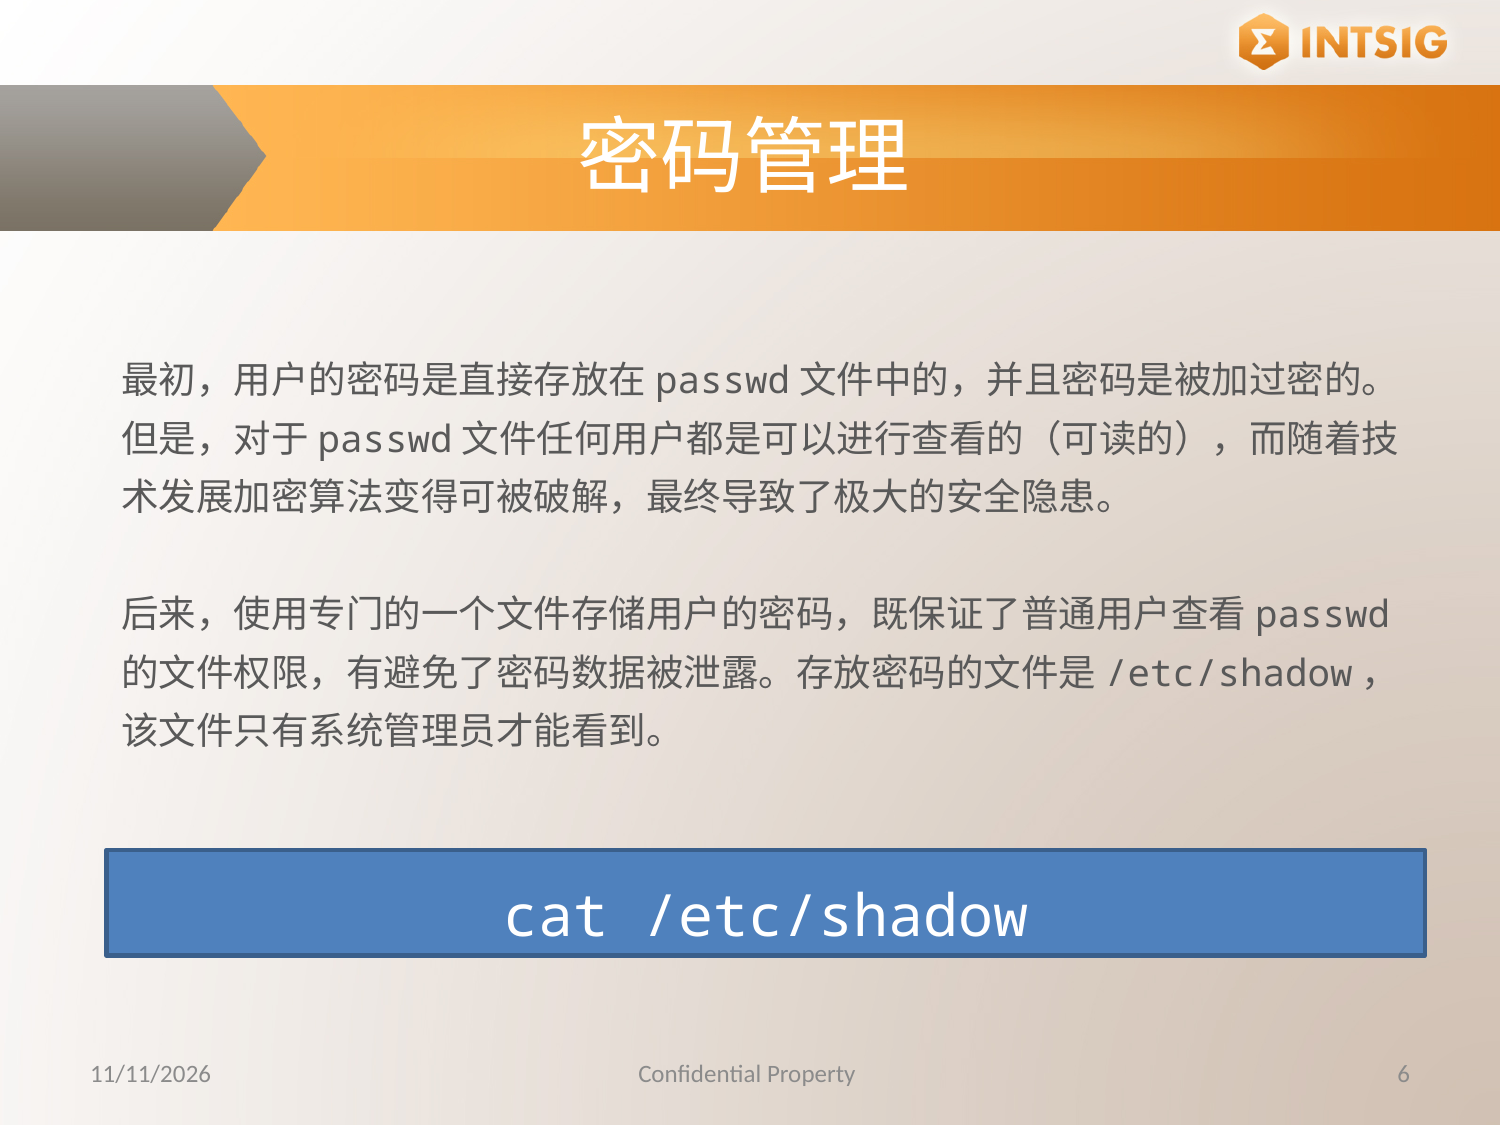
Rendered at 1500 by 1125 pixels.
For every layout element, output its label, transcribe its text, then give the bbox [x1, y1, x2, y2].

text_box 密码管理 [562, 95, 925, 211]
footer Confidential Property [512, 1042, 988, 1103]
picture [0, 0, 1500, 1125]
text_box cat /etc/shadow [104, 848, 1427, 958]
text_box 最初，用户的密码是直接存放在passwd文件中的，并且密码是被加过密的。但是，对于passwd文件任何用户都是可以进行查看的（可读的），而随着技术发展加密算法变得可被破解，最终导致了极大的安全隐患。 后来，使用专门的一个文件存储用户的密码，既保证了普通用户查看passwd的文件权限，有避免了密码数据被泄露。存放密码的文件是/etc/shadow，该文件只有系统管理员才能看到。 [106, 335, 1425, 760]
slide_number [75, 1042, 425, 1103]
slide_number 6 [1074, 1042, 1425, 1103]
